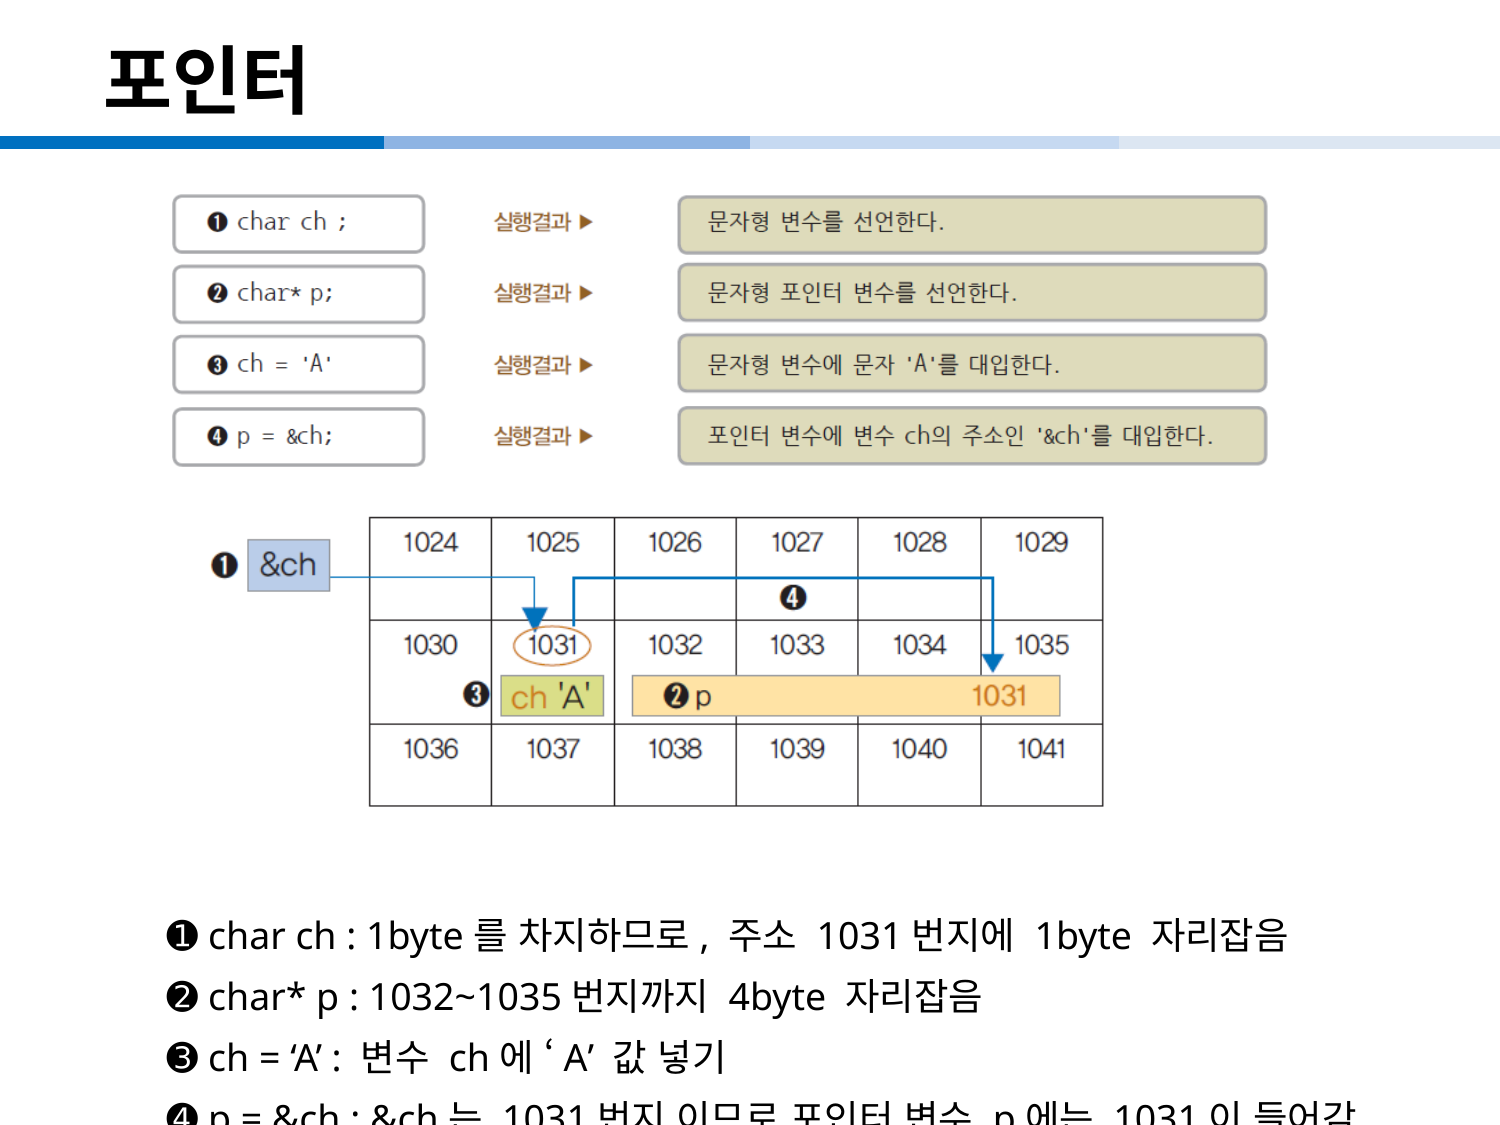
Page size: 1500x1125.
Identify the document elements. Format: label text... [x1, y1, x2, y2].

title 포인터 [88, 32, 1330, 124]
picture [170, 191, 1270, 468]
list ➊ char ch : 1byte를 차지하므로, 주소 1031번지에 1byte 자리잡음 ➋ char* p : 1032~1035번지까지 4byte 자리잡음 ➌ ch = ‘A’ : 변수 ch에 ‘A’ 값 넣기 ➍ p = &ch : &ch는 1031번지 이므로 포인터 변수 p에는 1031이 들어감 [88, 177, 1471, 1107]
picture [206, 506, 1105, 811]
